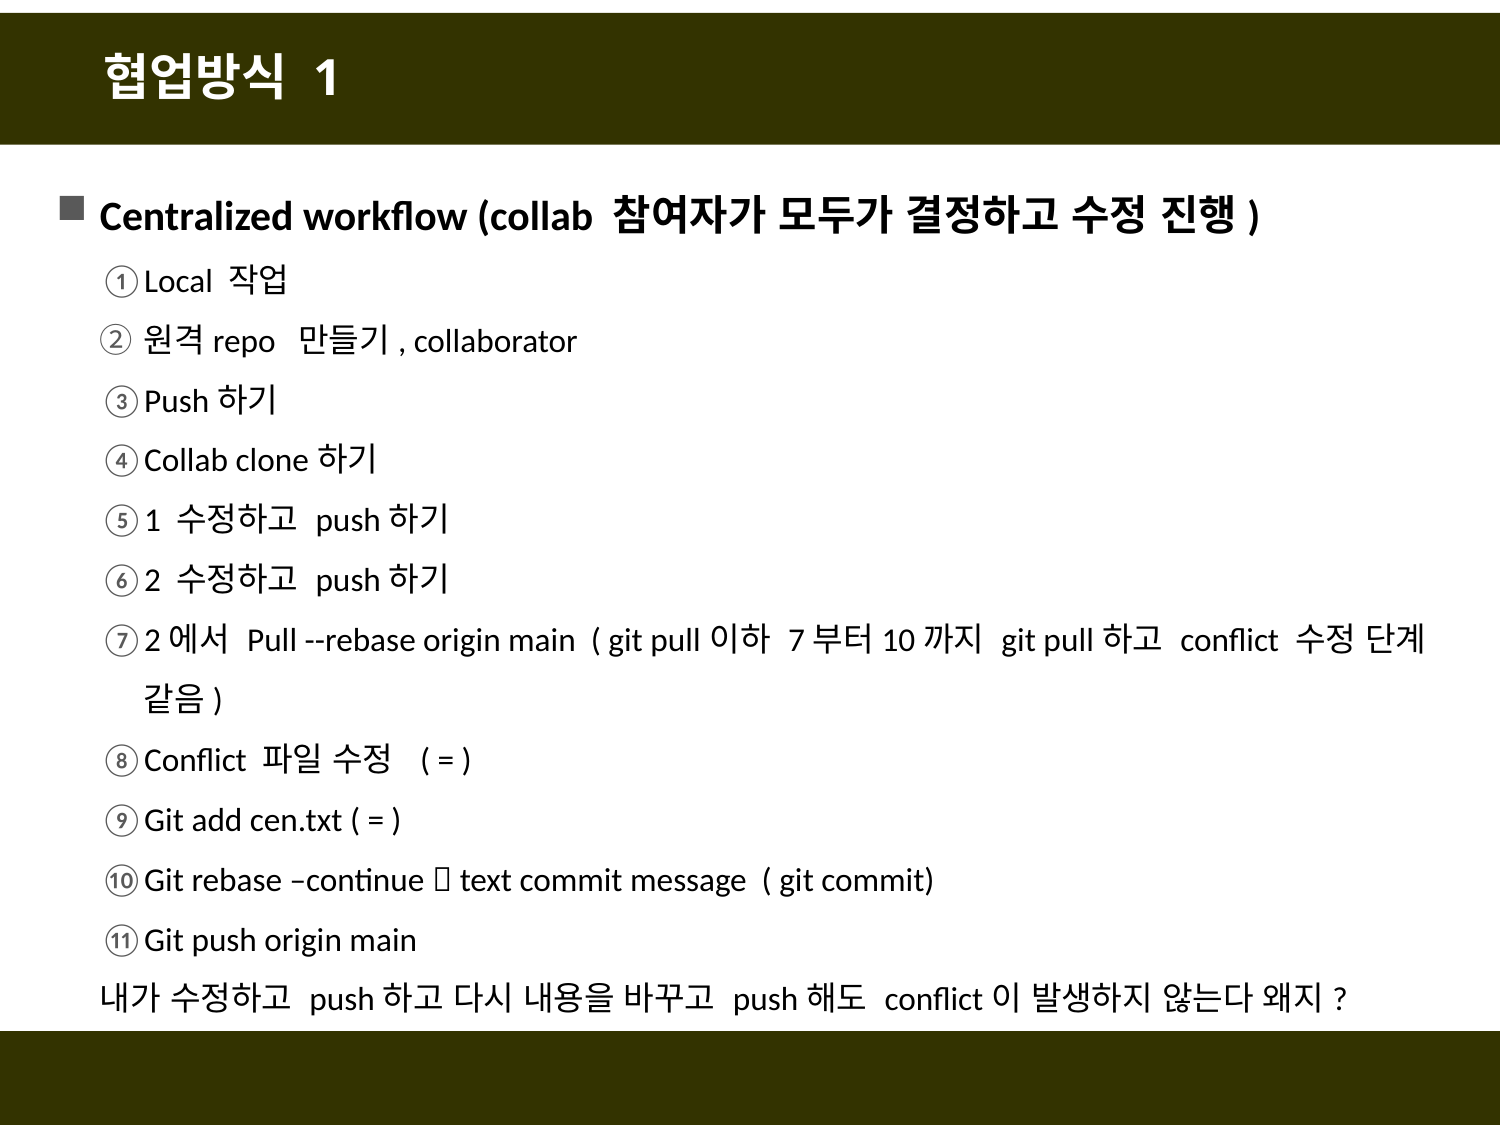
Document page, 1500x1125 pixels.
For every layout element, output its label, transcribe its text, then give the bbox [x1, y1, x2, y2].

list Centralized workflow (collab 참여자가 모두가 결정하고 수정 진행) Local 작업 원격repo 만들기, collaborator Push하기 Collab clone하기 1 수정하고 push하기 2 수정하고 push하기 2에서 Pull --rebase origin main ( git pull이하 7부터10까지 git pull하고 conflict 수정 단계 같음) Conflict 파일 수정 ( = ) Git add cen.txt ( = ) Git rebase –continue  text commit message ( git commit) Git push origin main 내가 수정하고 push하고 다시 내용을 바꾸고 push해도 conflict이 발생하지 않는다 왜지? [41, 164, 1459, 1009]
title 협업방식 1 [88, 31, 1282, 126]
